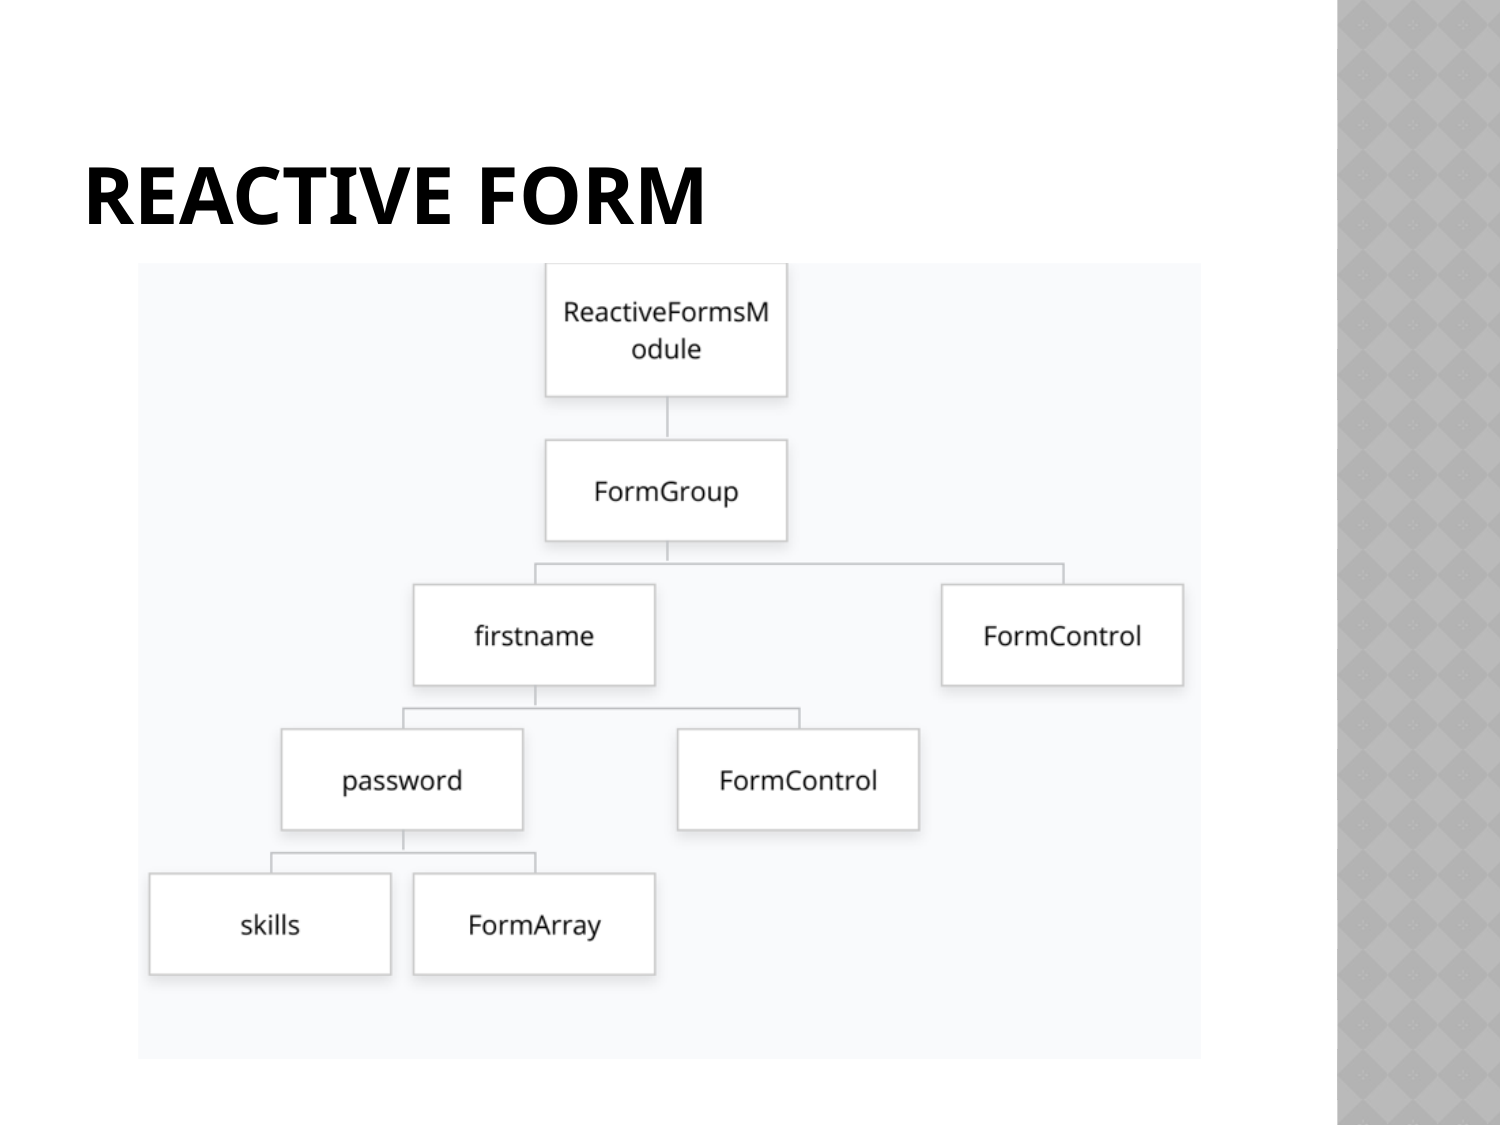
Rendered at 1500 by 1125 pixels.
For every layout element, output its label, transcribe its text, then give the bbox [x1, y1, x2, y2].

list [136, 263, 1201, 1060]
title Reactive form [75, 52, 1263, 240]
